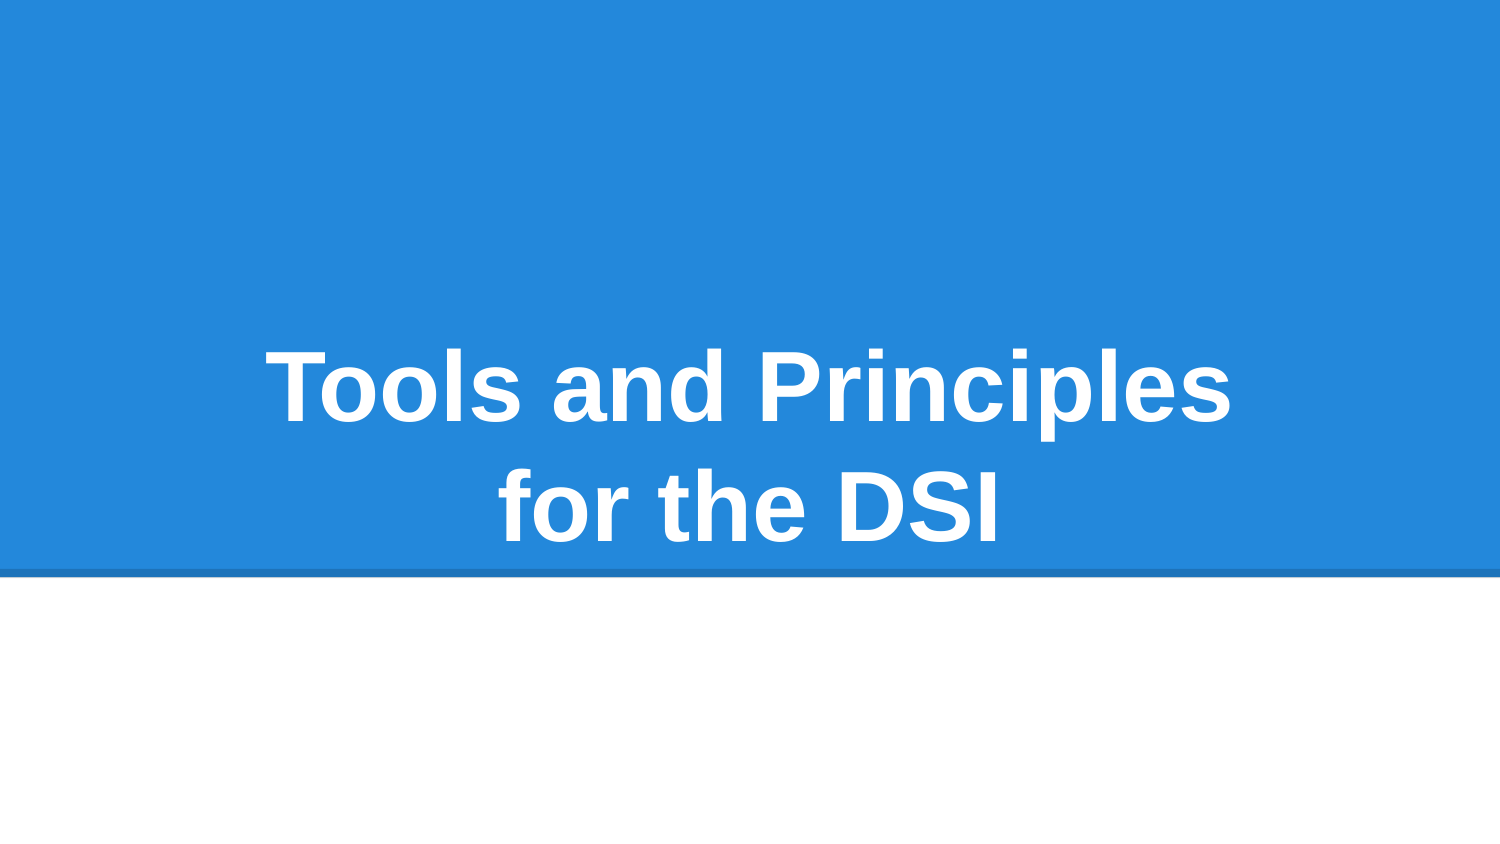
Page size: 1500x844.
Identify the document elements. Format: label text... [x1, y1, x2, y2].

title Tools and Principles for the DSI [112, 306, 1388, 577]
